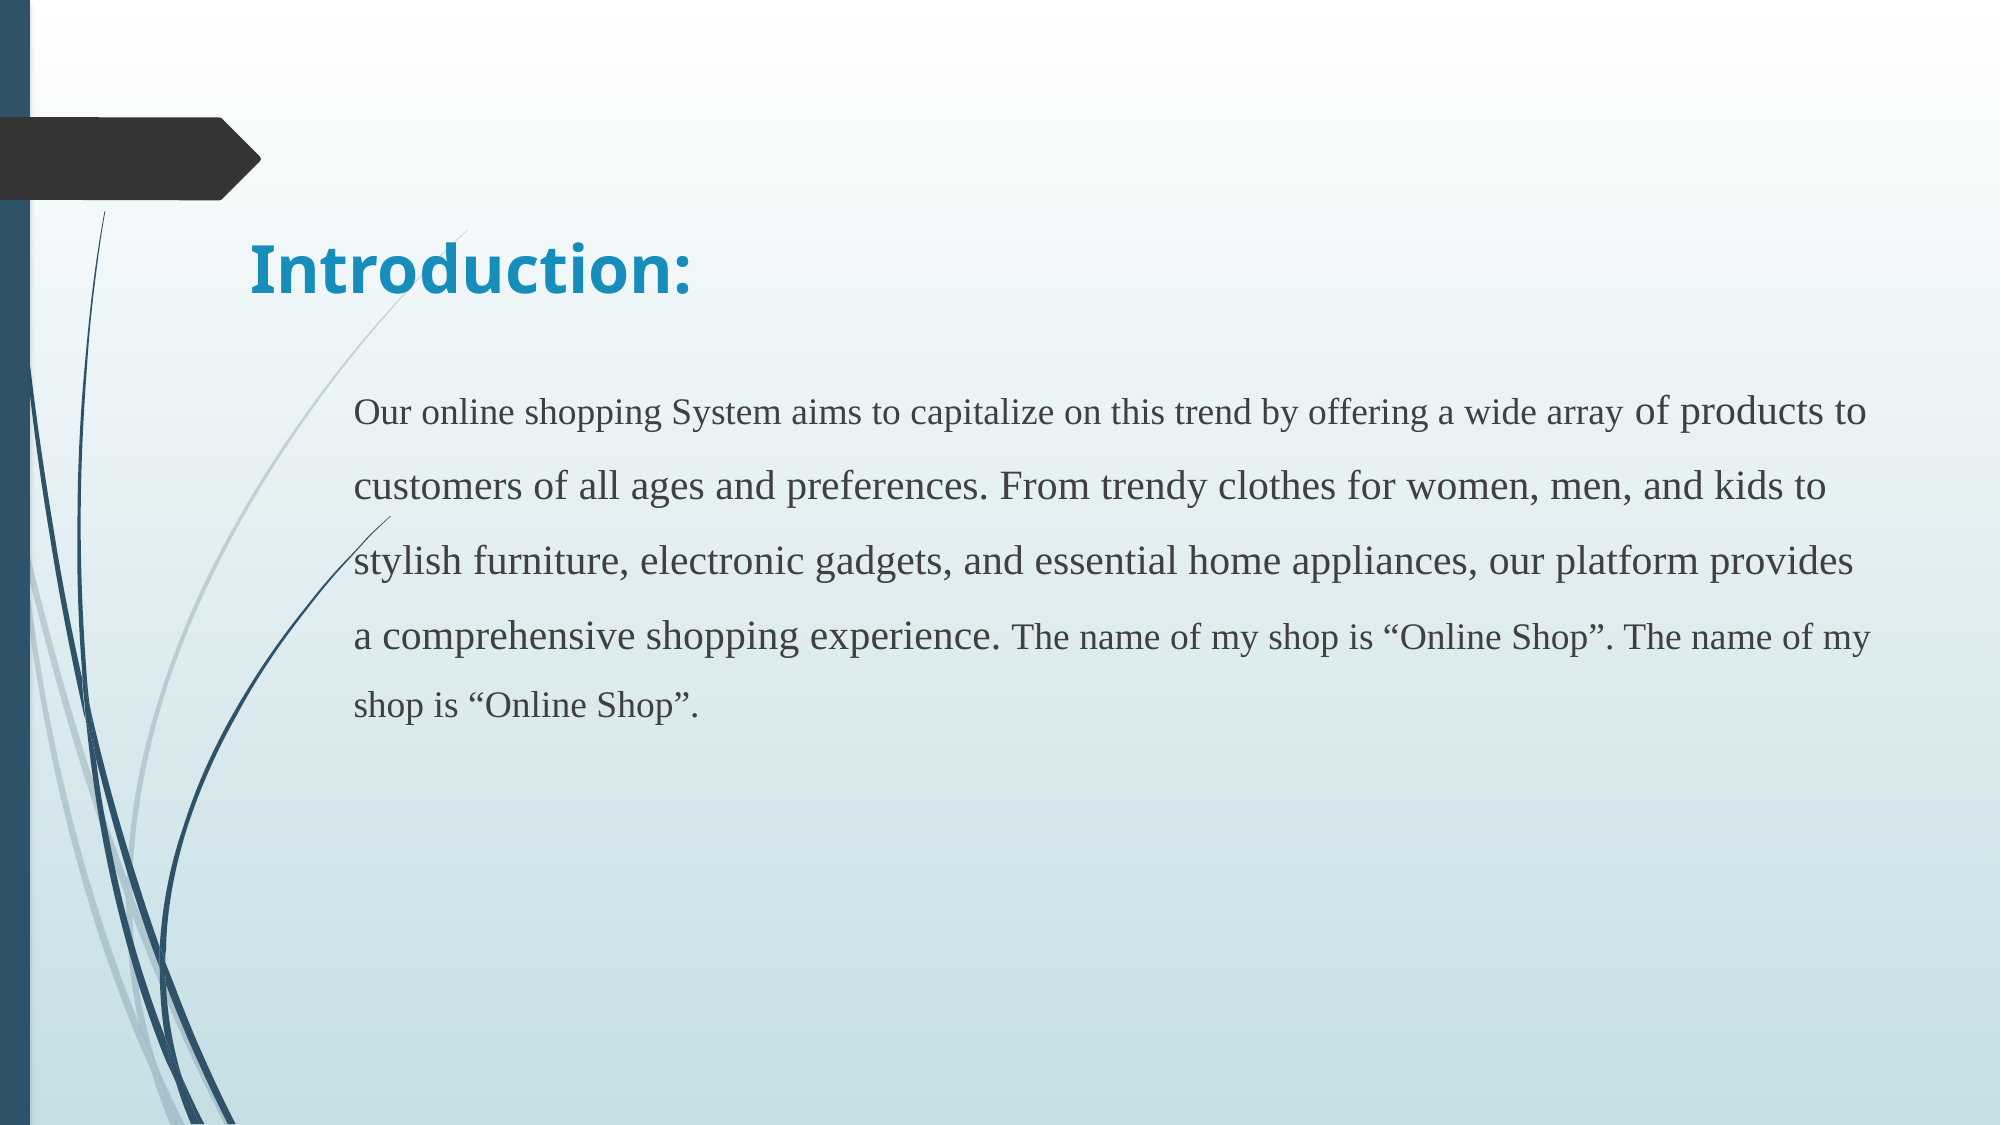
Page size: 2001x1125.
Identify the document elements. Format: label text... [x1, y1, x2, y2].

title Introduction: [235, 218, 1560, 391]
list Our online shopping System aims to capitalize on this trend by offering a wide array of products to customers of all ages and preferences. From trendy clothes for women, men, and kids to stylish furniture, electronic gadgets, and essential home appliances, our platform provides a comprehensive shopping experience. The name of my shop is “Online Shop”. The name of my shop is “Online Shop”. [338, 350, 1888, 970]
